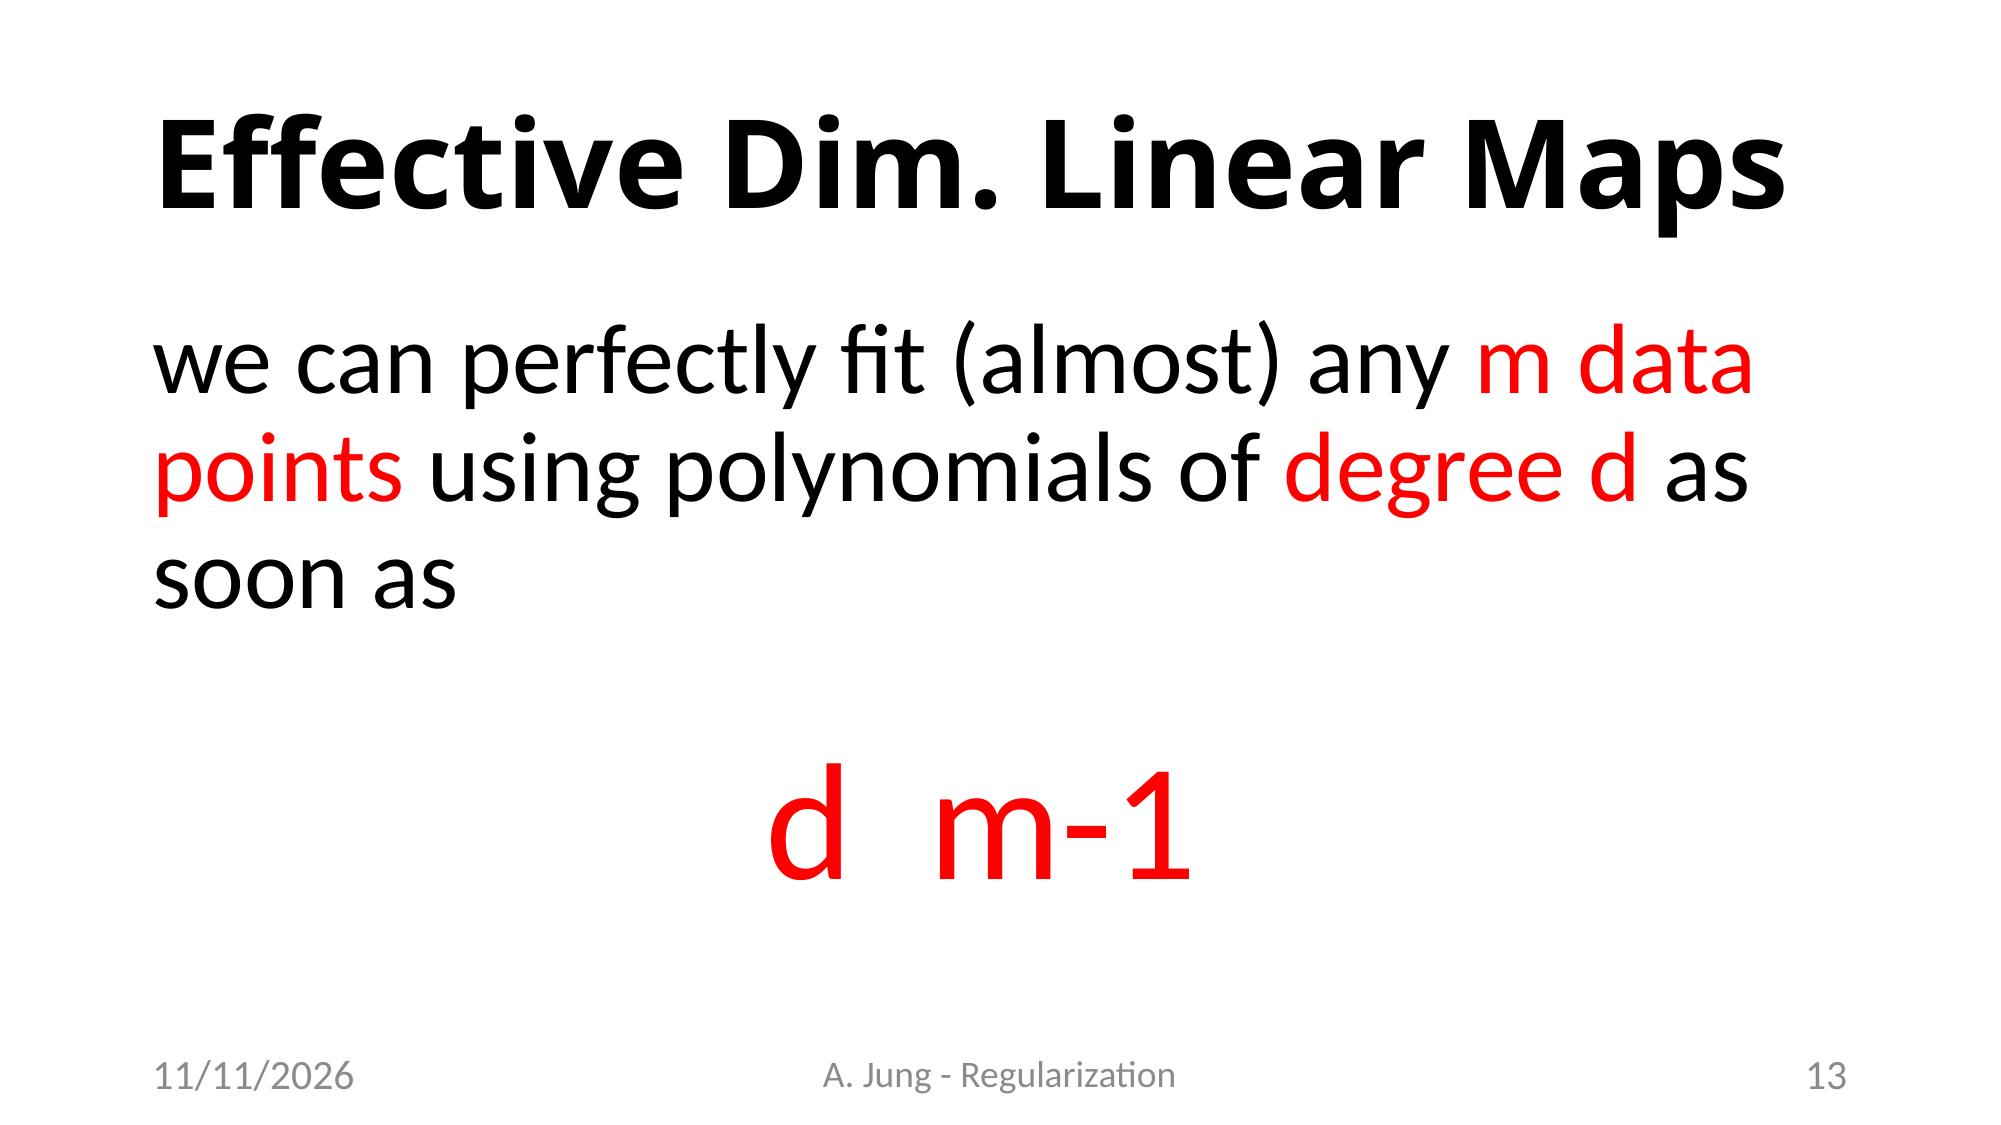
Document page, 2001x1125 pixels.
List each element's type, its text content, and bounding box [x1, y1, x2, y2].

slide_number 13 [1412, 1042, 1863, 1103]
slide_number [137, 1042, 588, 1103]
title Effective Dim. Linear Maps [137, 59, 1863, 278]
footer A. Jung - Regularization [662, 1042, 1338, 1103]
